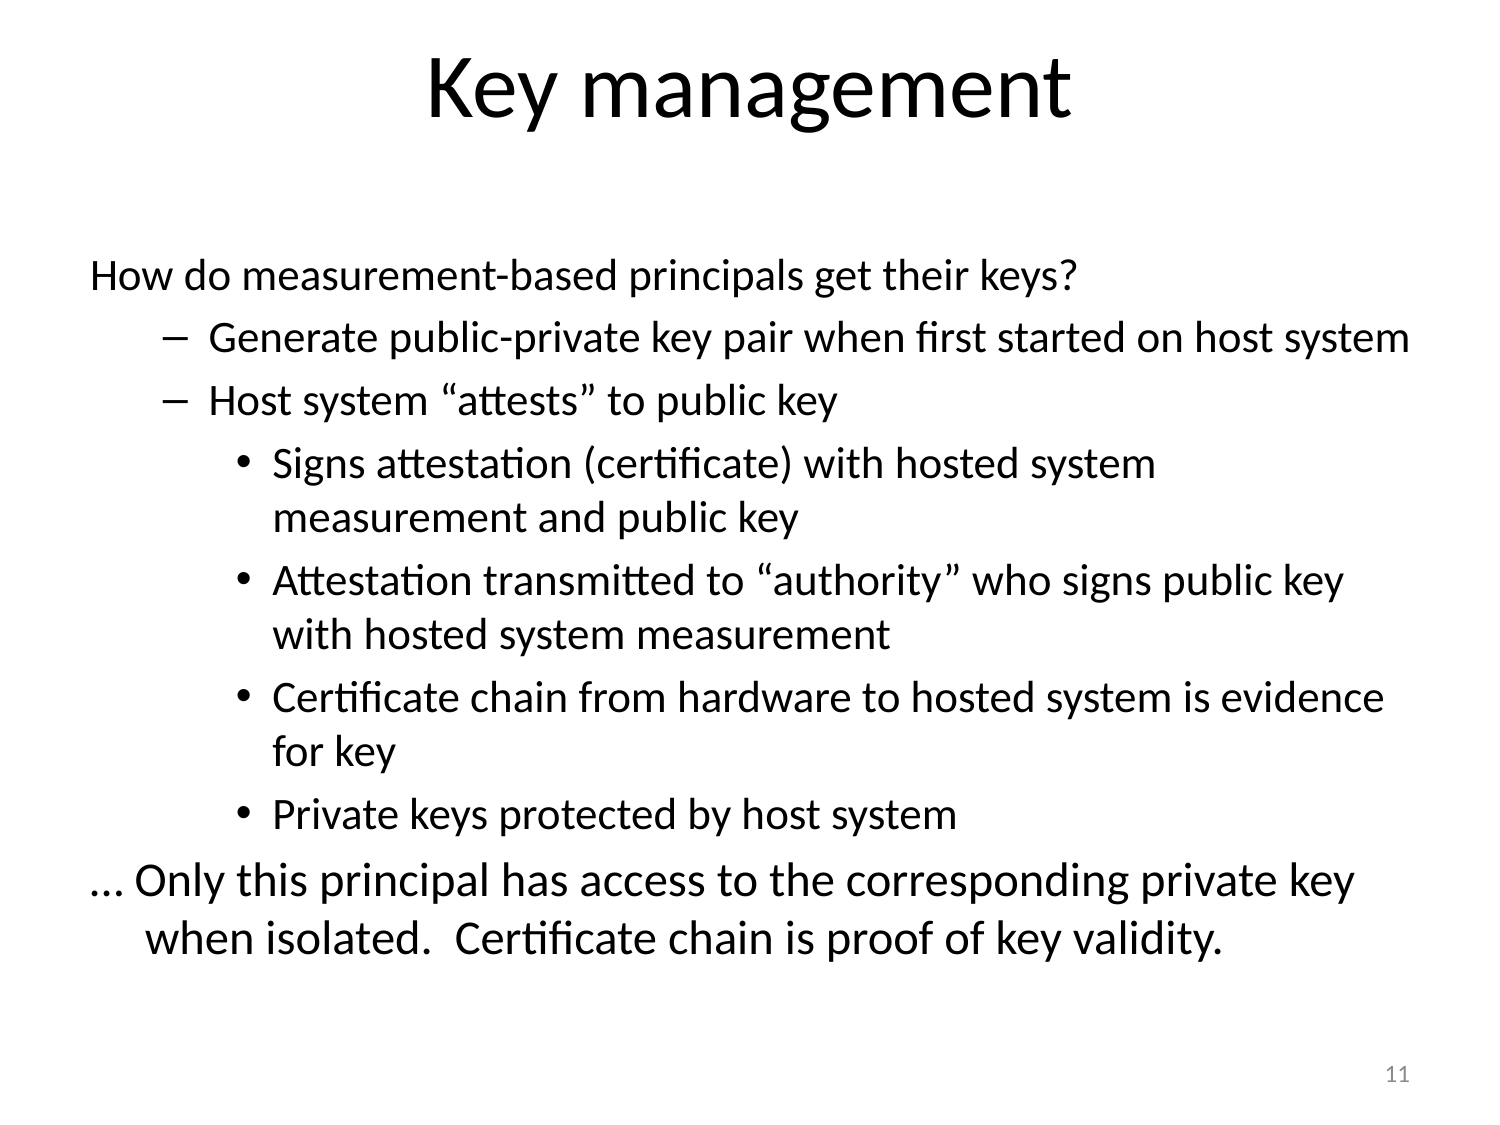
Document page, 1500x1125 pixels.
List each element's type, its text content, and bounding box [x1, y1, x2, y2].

title Key management [75, 12, 1425, 150]
slide_number 11 [1074, 1042, 1425, 1103]
list How do measurement-based principals get their keys? Generate public-private key pair when first started on host system Host system “attests” to public key Signs attestation (certificate) with hosted system measurement and public key Attestation transmitted to “authority” who signs public key with hosted system measurement Certificate chain from hardware to hosted system is evidence for key Private keys protected by host system … Only this principal has access to the corresponding private key when isolated. Certificate chain is proof of key validity. [75, 237, 1438, 1025]
